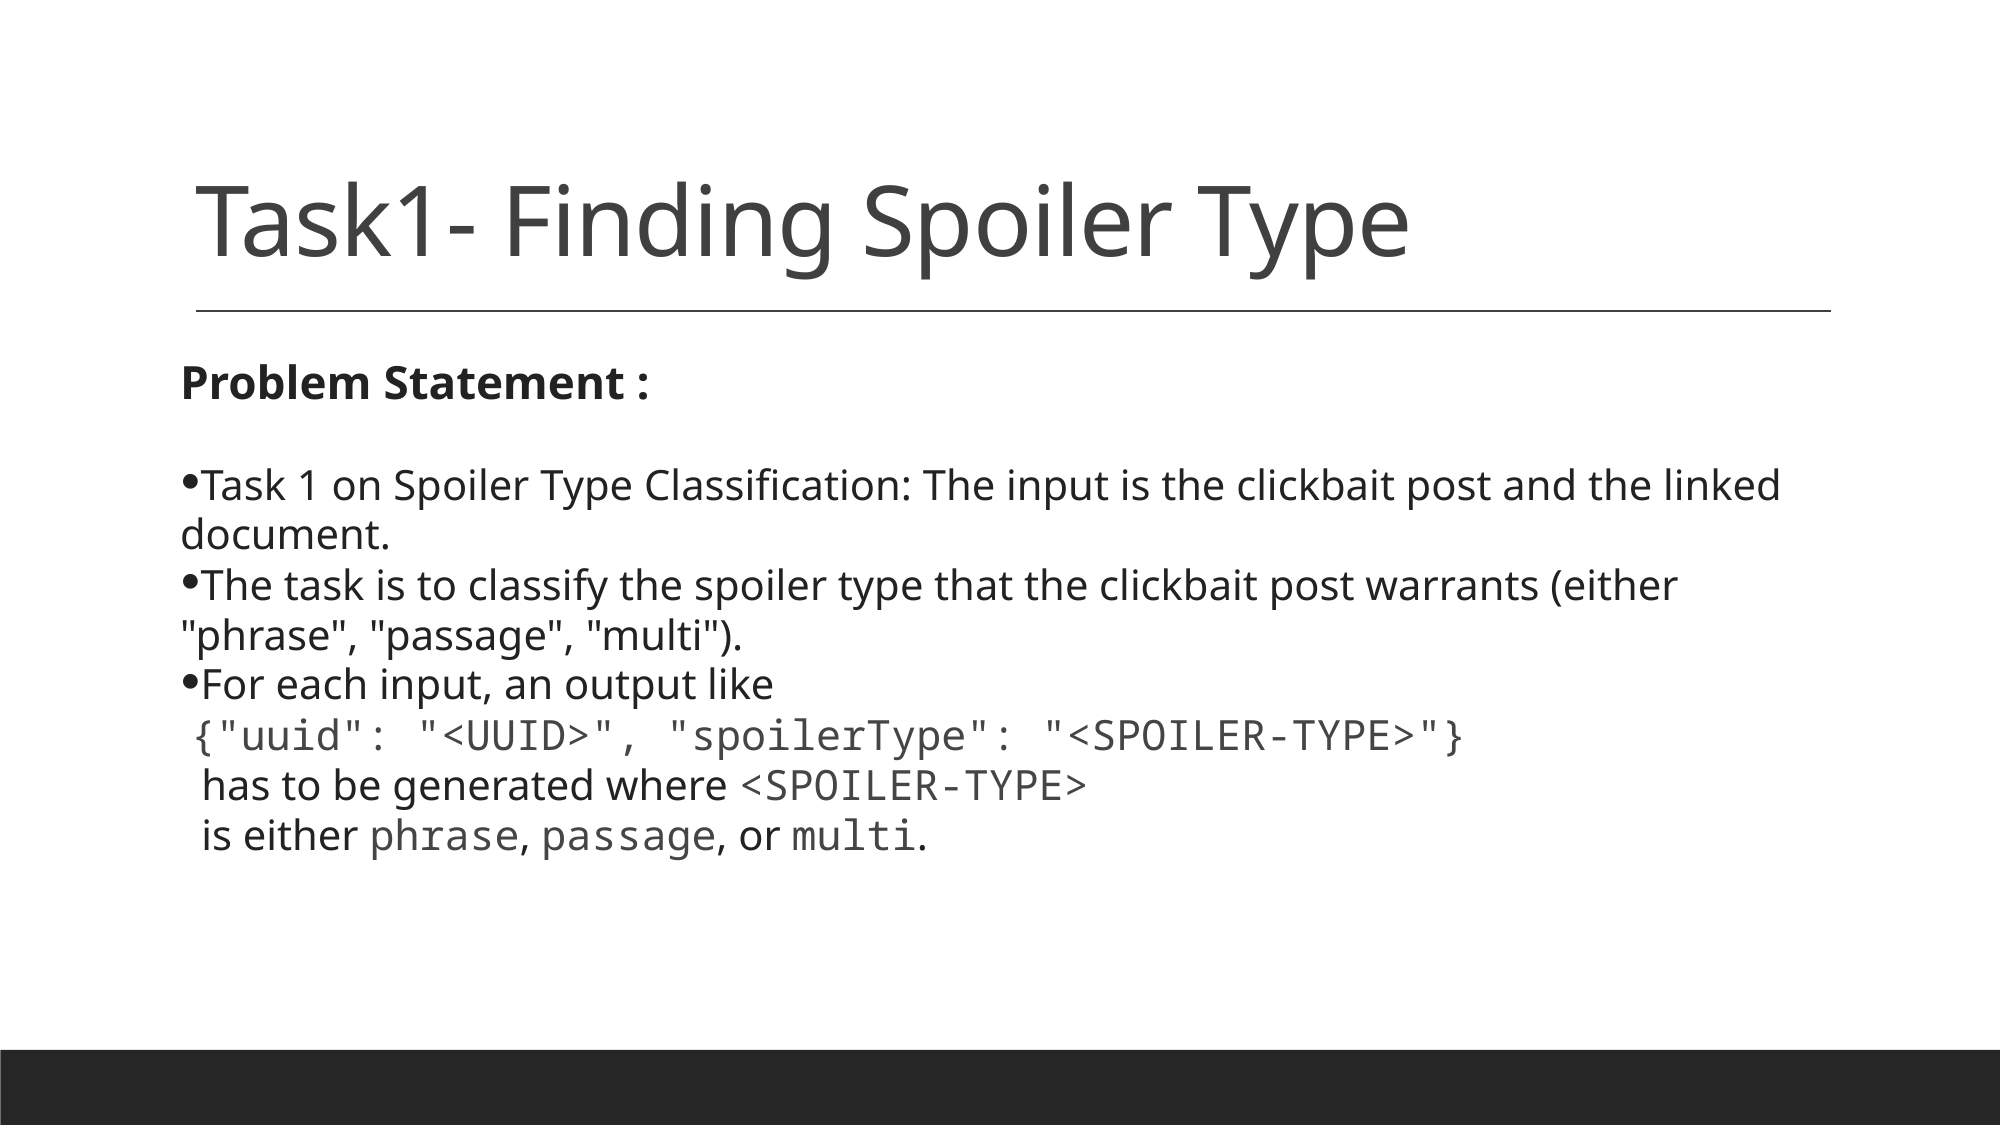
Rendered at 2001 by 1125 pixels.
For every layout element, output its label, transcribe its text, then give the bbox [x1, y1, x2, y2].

list Problem Statement : Task 1 on Spoiler Type Classification: The input is the clickbait post and the linked document. The task is to classify the spoiler type that the clickbait post warrants (either "phrase", "passage", "multi"). For each input, an output like {"uuid": "<UUID>", "spoilerType": "<SPOILER-TYPE>"} has to be generated where <SPOILER-TYPE> is either phrase, passage, or multi. [180, 345, 1830, 963]
title Task1- Finding Spoiler Type [180, 47, 1830, 285]
